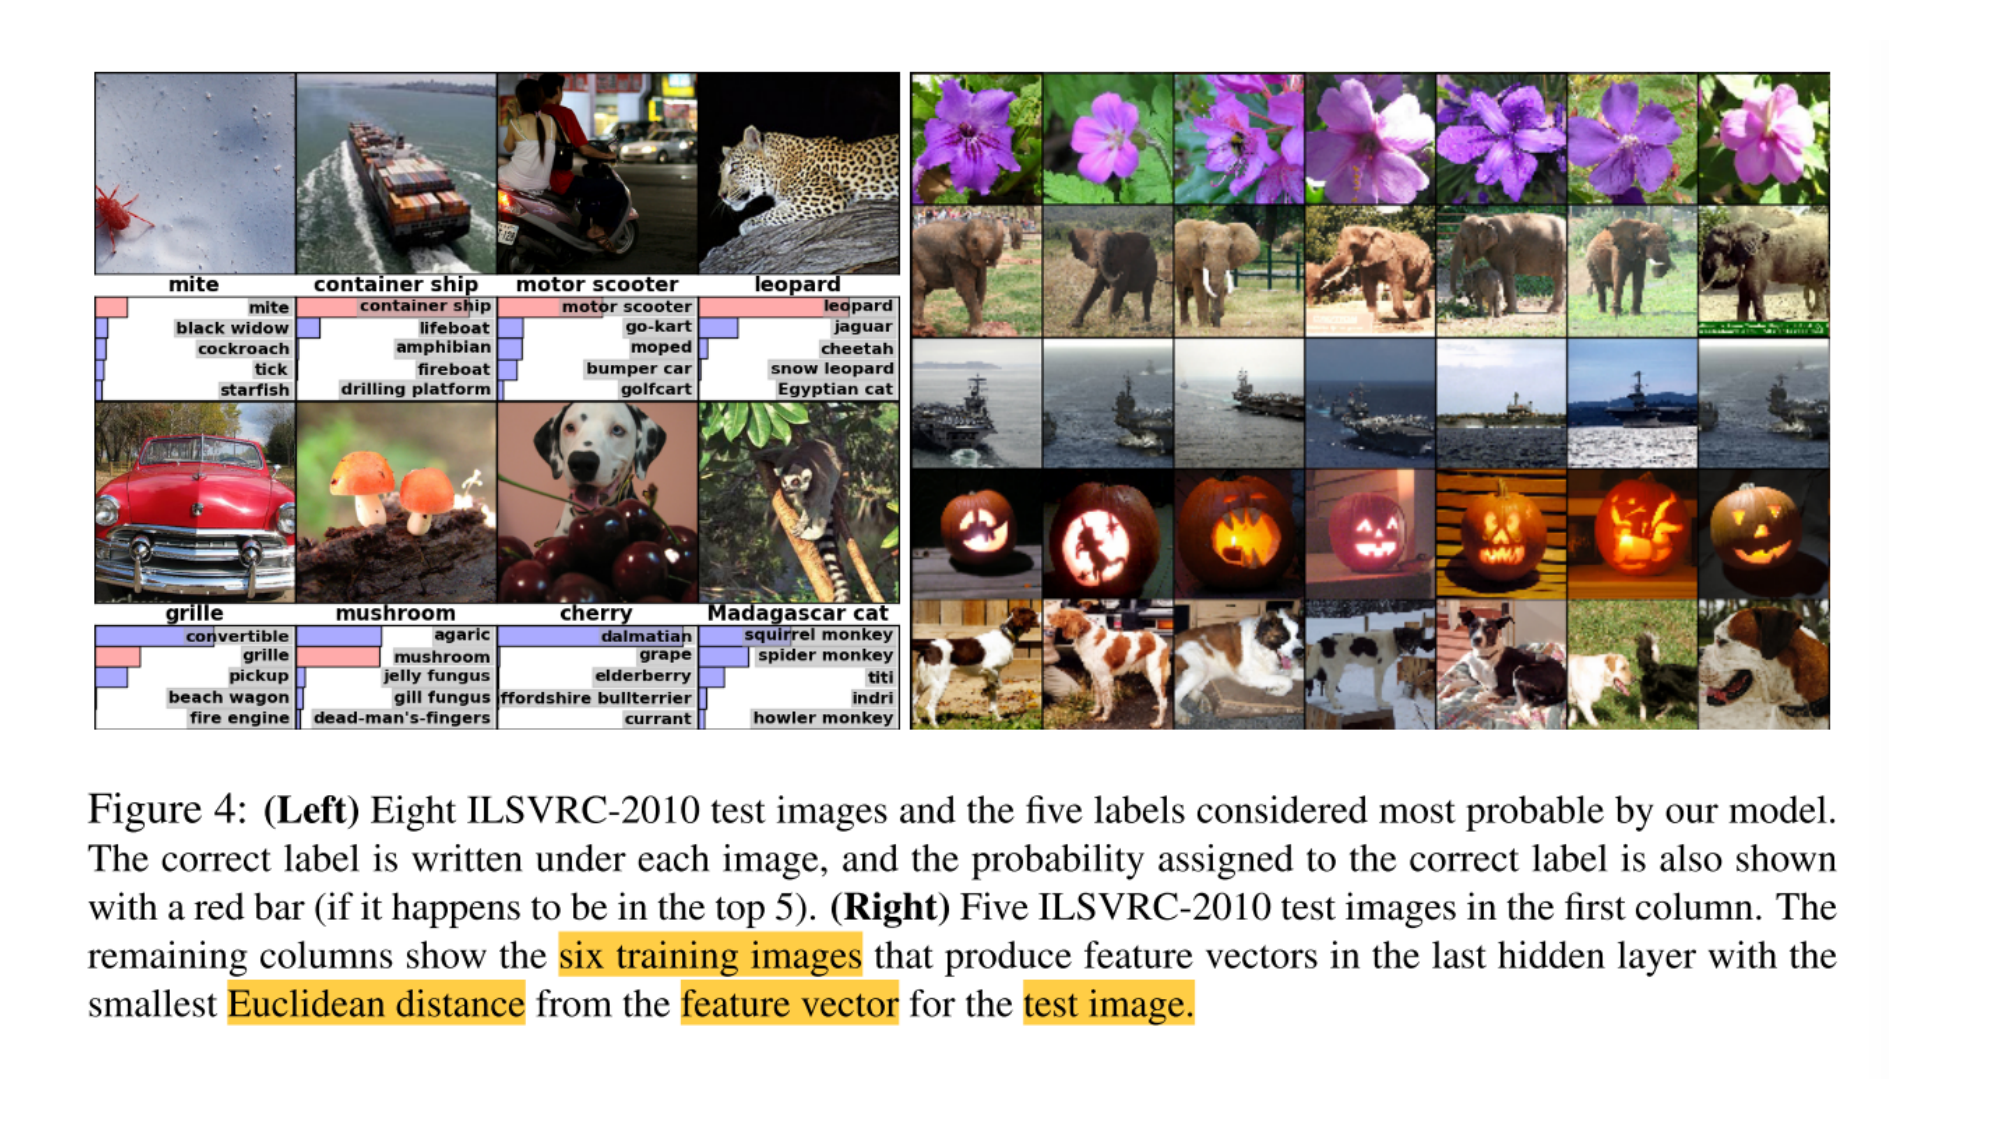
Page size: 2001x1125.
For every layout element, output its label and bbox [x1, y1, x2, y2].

picture [61, 40, 1889, 1080]
